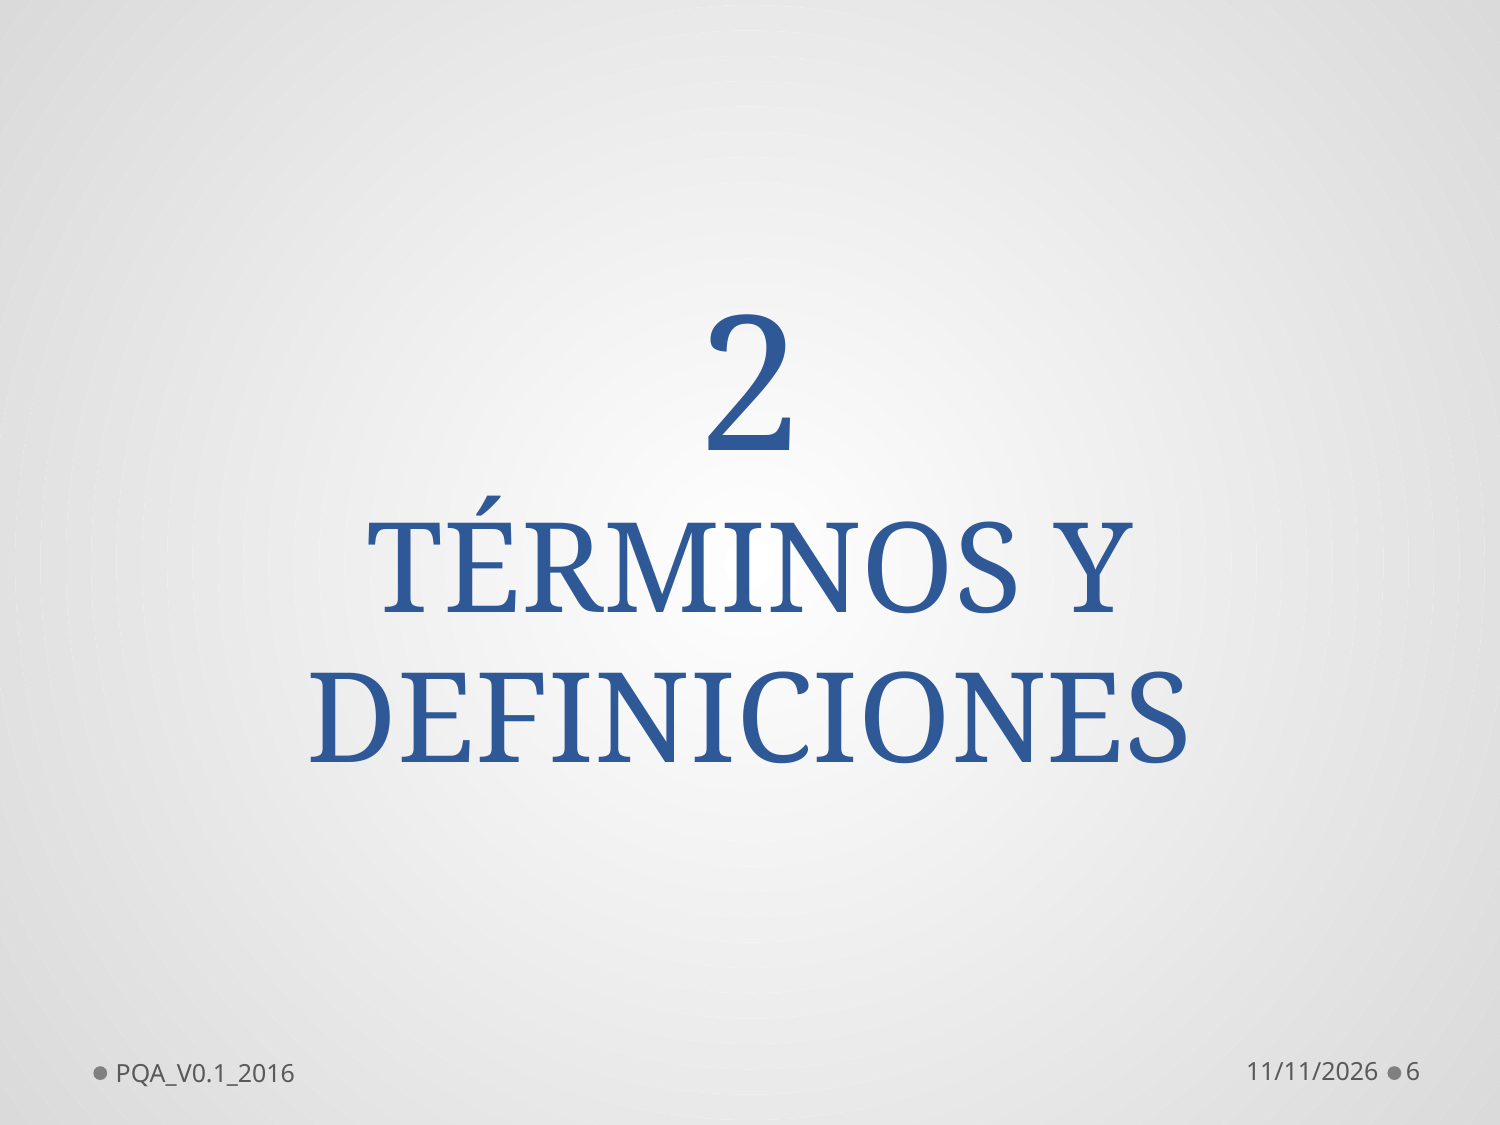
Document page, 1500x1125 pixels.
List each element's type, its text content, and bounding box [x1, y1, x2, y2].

subtitle 2 TÉRMINOS Y DEFINICIONES [0, 255, 1500, 823]
footer PQA_V0.1_2016 [108, 1042, 703, 1103]
slide_number 6 [1401, 1042, 1494, 1103]
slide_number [1043, 1042, 1386, 1103]
